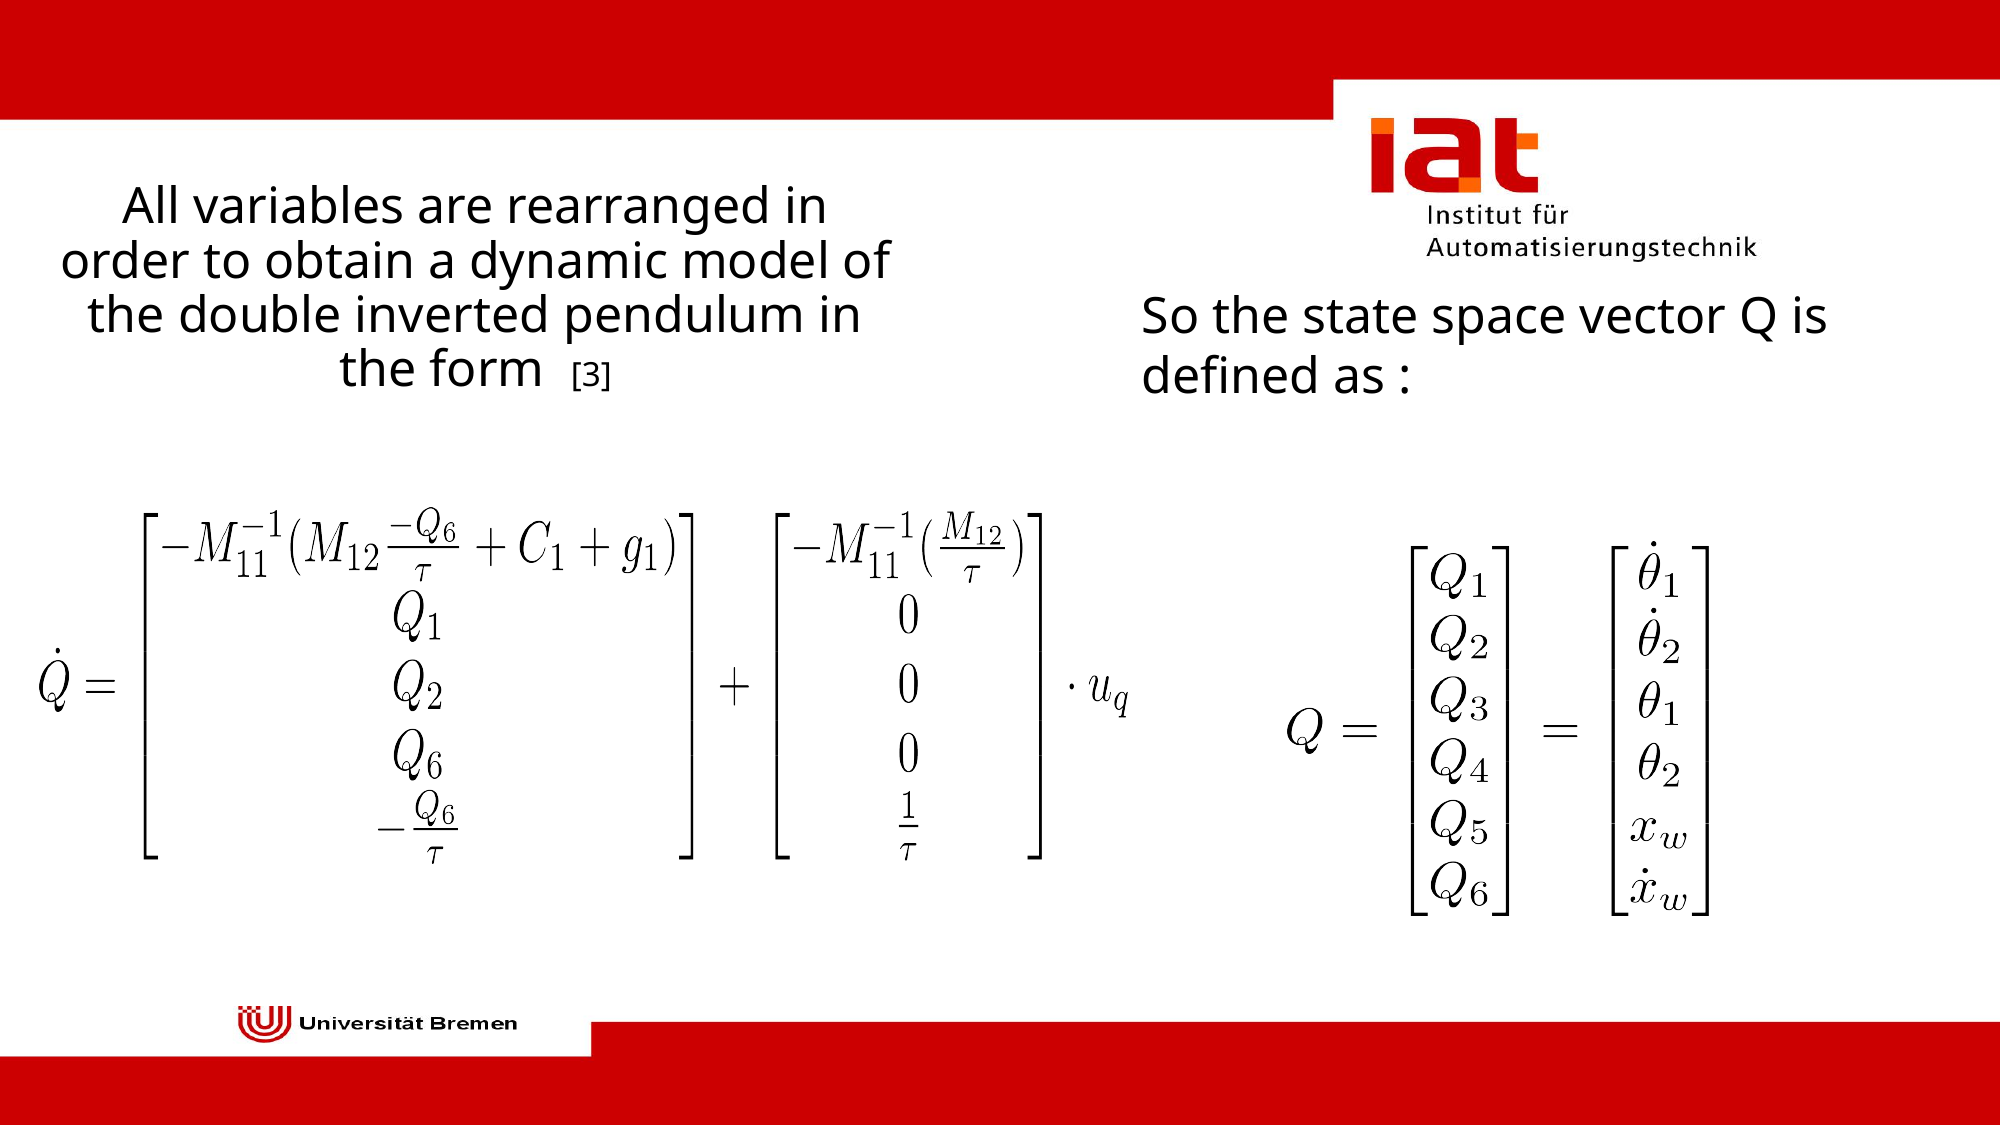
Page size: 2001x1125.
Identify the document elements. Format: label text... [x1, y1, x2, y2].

picture [39, 507, 1128, 864]
picture [1287, 541, 1709, 916]
text_box So the state space vector Q is defined as : [1127, 276, 1869, 411]
picture [0, 0, 2000, 262]
picture [0, 1006, 2000, 1125]
